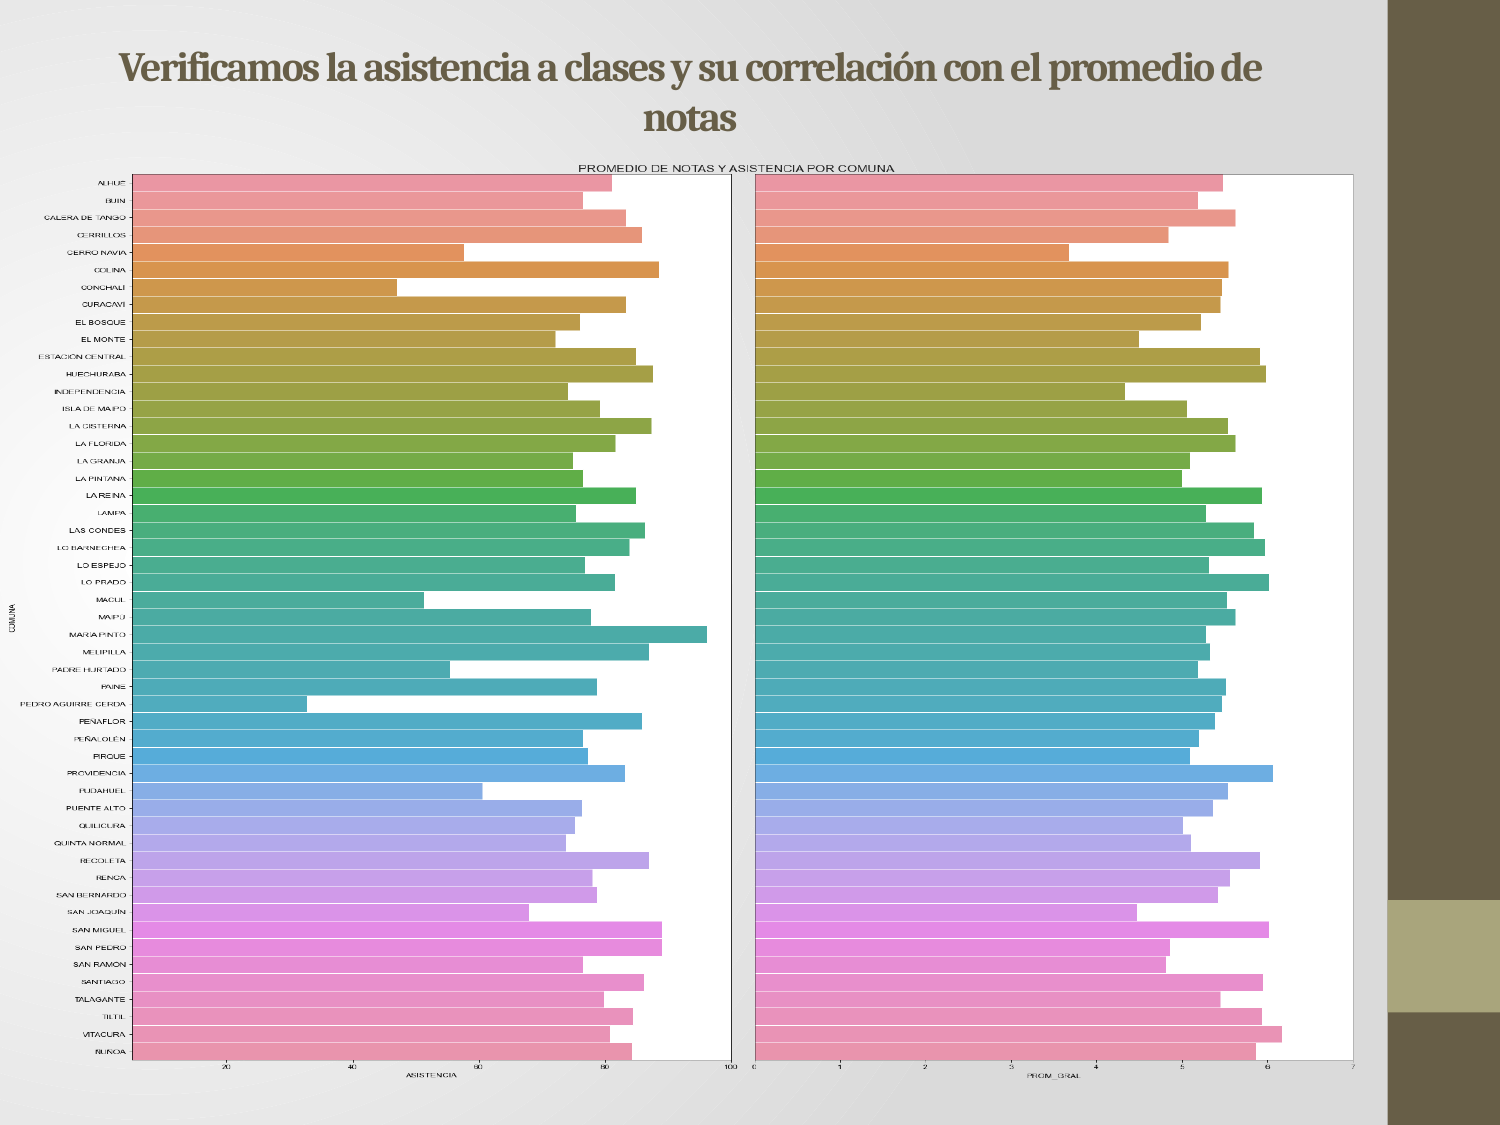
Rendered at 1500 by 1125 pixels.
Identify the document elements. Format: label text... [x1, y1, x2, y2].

title Verificamos la asistencia a clases y su correlación con el promedio de notas [64, 0, 1315, 153]
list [1, 160, 1362, 1083]
